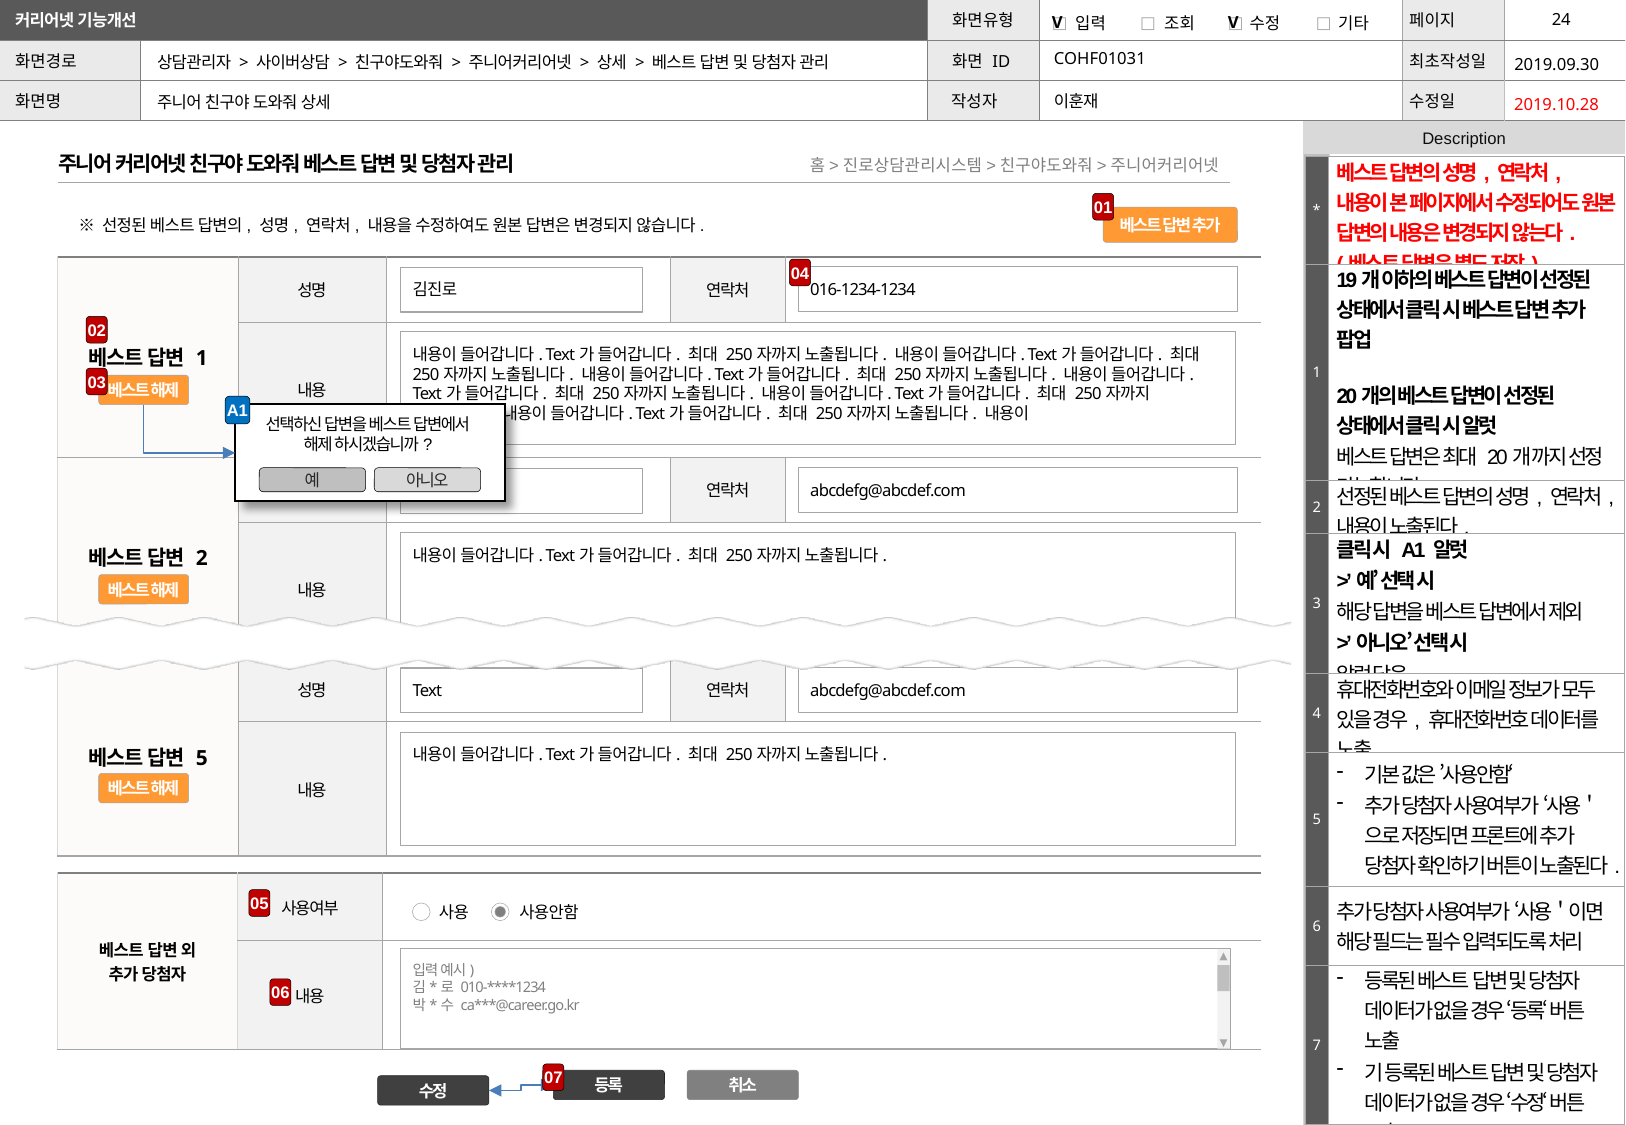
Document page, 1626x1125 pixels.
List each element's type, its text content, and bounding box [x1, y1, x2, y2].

text_box [410, 900, 424, 923]
text_box 07 [540, 1061, 566, 1083]
text_box 내용이 들어갑니다. Text가 들어갑니다. 최대 250자까지 노출됩니다. [399, 531, 1238, 615]
table_header [786, 258, 1261, 322]
table_header 사용여부 [238, 874, 382, 940]
text_box abcdefg@abcdef.com [796, 679, 1239, 715]
table_header [383, 874, 1261, 940]
text_box 베스트 해제 [98, 375, 189, 405]
text_box 05 [246, 887, 273, 919]
table_header 성명 [239, 258, 386, 322]
text_box 베스트 답변 추가 [1103, 207, 1238, 243]
list 2019.09.30 [1499, 42, 1625, 82]
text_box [488, 1084, 554, 1091]
list 2019.10.28 [1499, 83, 1625, 121]
table_cell [786, 458, 1261, 522]
table_cell 연락처 [671, 458, 785, 522]
table_header V [1220, 3, 1242, 41]
table_header [1242, 3, 1308, 41]
text_box 내용이 들어갑니다. Text가 들어갑니다. 최대 250자까지 노출됩니다. 내용이 들어갑니다. Text가 들어갑니다. 최대 250자까지 노출됩니다. 내용이 들어갑니다. Text가 들어갑니다. 최대 250자까지 노출됩니다. 내용이 들어갑니다. Text가 들어갑니다. 최대 250자까지 노출됩니다. 내용이 들어갑니다. Text가 들어갑니다. 최대 250자까지 노출됩니다. 내용이 들어갑니다. Text가 들어갑니다. 최대 250자까지 노출됩니다. 내용이 [399, 329, 1238, 447]
table_cell [387, 523, 1261, 615]
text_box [400, 948, 1231, 1050]
text_box 016-1234-1234 [796, 265, 1239, 314]
text_box 03 [84, 366, 110, 397]
text_box ※ 선정된 베스트 답변의, 성명, 연락처, 내용을 수정하여도 원본 답변은 변경되지 않습니다. [63, 207, 720, 242]
table_cell 내용 [238, 941, 382, 1049]
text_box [43, 142, 1235, 184]
table_cell 성명 [239, 512, 386, 522]
table_header [1157, 3, 1220, 41]
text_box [24, 616, 1292, 670]
text_box 베스트 해제 [98, 574, 189, 605]
text_box Text [510, 466, 644, 515]
table_cell 4 [1306, 674, 1328, 752]
table_cell 6 [1306, 887, 1328, 965]
table_header [1069, 3, 1133, 41]
table_cell 기본 값은 ’사용안함‘ 추가 당첨자 사용여부가 ‘사용＇으로 저장되면 프론트에 추가 당첨자 확인하기 버튼이 노출된다. [1329, 753, 1624, 886]
table_cell [387, 722, 1261, 855]
text_box [492, 904, 508, 920]
table_header [1331, 3, 1396, 41]
text_box 베스트 해제 [98, 773, 189, 803]
table_cell 5 [1306, 753, 1328, 886]
table_cell [387, 458, 670, 522]
text_box 내용이 들어갑니다. Text가 들어갑니다. 최대 250자까지 노출됩니다. [399, 730, 1238, 848]
text_box A1 [223, 394, 227, 426]
table_header 연락처 [671, 258, 785, 322]
table_cell 2 [1306, 481, 1328, 533]
table_cell [387, 679, 670, 721]
table_cell 베스트 답변 5 [58, 679, 238, 855]
list 이훈재 [1039, 80, 1402, 119]
text_box 02 [84, 314, 110, 346]
text_box Text [399, 679, 644, 715]
list COHF01031 [1039, 42, 1400, 75]
text_box 01 [1090, 192, 1116, 223]
text_box abcdefg@abcdef.com [796, 466, 1239, 515]
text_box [553, 1069, 799, 1100]
table_header [1308, 3, 1331, 41]
table_cell 3 [1306, 534, 1328, 673]
table_header [387, 258, 670, 322]
table_cell 추가 당첨자 사용여부가 ‘사용＇이면 해당 필드는 필수 입력되도록 처리 [1329, 887, 1624, 965]
table_cell 휴대전화번호와 이메일 정보가 모두 있을 경우, 휴대전화번호 데이터를 노출 [1329, 674, 1624, 752]
text_box 김진로 [399, 265, 644, 314]
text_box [165, 382, 214, 475]
table_cell [786, 679, 1261, 721]
text_box 수정 [377, 1075, 489, 1106]
table_header V [1044, 3, 1069, 41]
table_header * [1306, 157, 1328, 264]
list 상담관리자 > 사이버상담 > 친구야도와줘 > 주니어커리어넷 > 상세 > 베스트 답변 및 당첨자 관리 [142, 42, 926, 80]
table_header [1133, 3, 1157, 41]
table_cell 1 [1306, 265, 1328, 480]
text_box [232, 377, 506, 502]
table_cell 연락처 [671, 679, 785, 721]
text_box 사용 [424, 894, 485, 929]
table_header 베스트 답변의 성명, 연락처, 내용이 본 페이지에서 수정되어도 원본 답변의 내용은 변경되지 않는다. (베스트 답변은 별도 저장) [1329, 157, 1624, 264]
table_cell 19개 이하의 베스트 답변이 선정된 상태에서 클릭 시 베스트 답변 추가 팝업 20개의 베스트 답변이 선정된 상태에서 클릭 시 알럿 베스트 답변은 최대 20개 까지 선정 가능합니다. [1329, 265, 1624, 480]
table_cell 등록된 베스트 답변 및 당첨자 데이터가 없을 경우 ‘등록‘ 버튼 노출 기 등록된 베스트 답변 및 당첨자 데이터가 없을 경우 ‘수정‘ 버튼 노출 [1329, 966, 1624, 1124]
table_header 베스트 답변 외 추가 당첨자 [58, 874, 237, 1049]
list 주니어 친구야 도와줘 상세 [142, 82, 928, 120]
table_cell 선정된 베스트 답변의 성명, 연락처, 내용이 노출된다. [1329, 481, 1624, 533]
text_box 06 [267, 976, 294, 1008]
text_box [489, 900, 504, 923]
table_cell [387, 323, 1261, 457]
text_box 사용안함 [504, 894, 594, 929]
table_cell 7 [1306, 966, 1328, 1124]
table_cell 성명 [239, 679, 386, 721]
table_cell 내용 [239, 523, 386, 615]
table_cell 내용 [239, 323, 386, 376]
table_cell [383, 941, 1261, 1049]
table_cell 클릭 시 A1 알럿 >’예’ 선택 시 해당 답변을 베스트 답변에서 제외 >’아니오’ 선택 시 알럿 닫음 [1329, 534, 1624, 673]
text_box 04 [787, 256, 813, 288]
table_header 베스트 답변 1 [58, 258, 238, 457]
table_cell 베스트 답변 2 [58, 458, 238, 615]
table_cell 내용 [239, 722, 386, 855]
